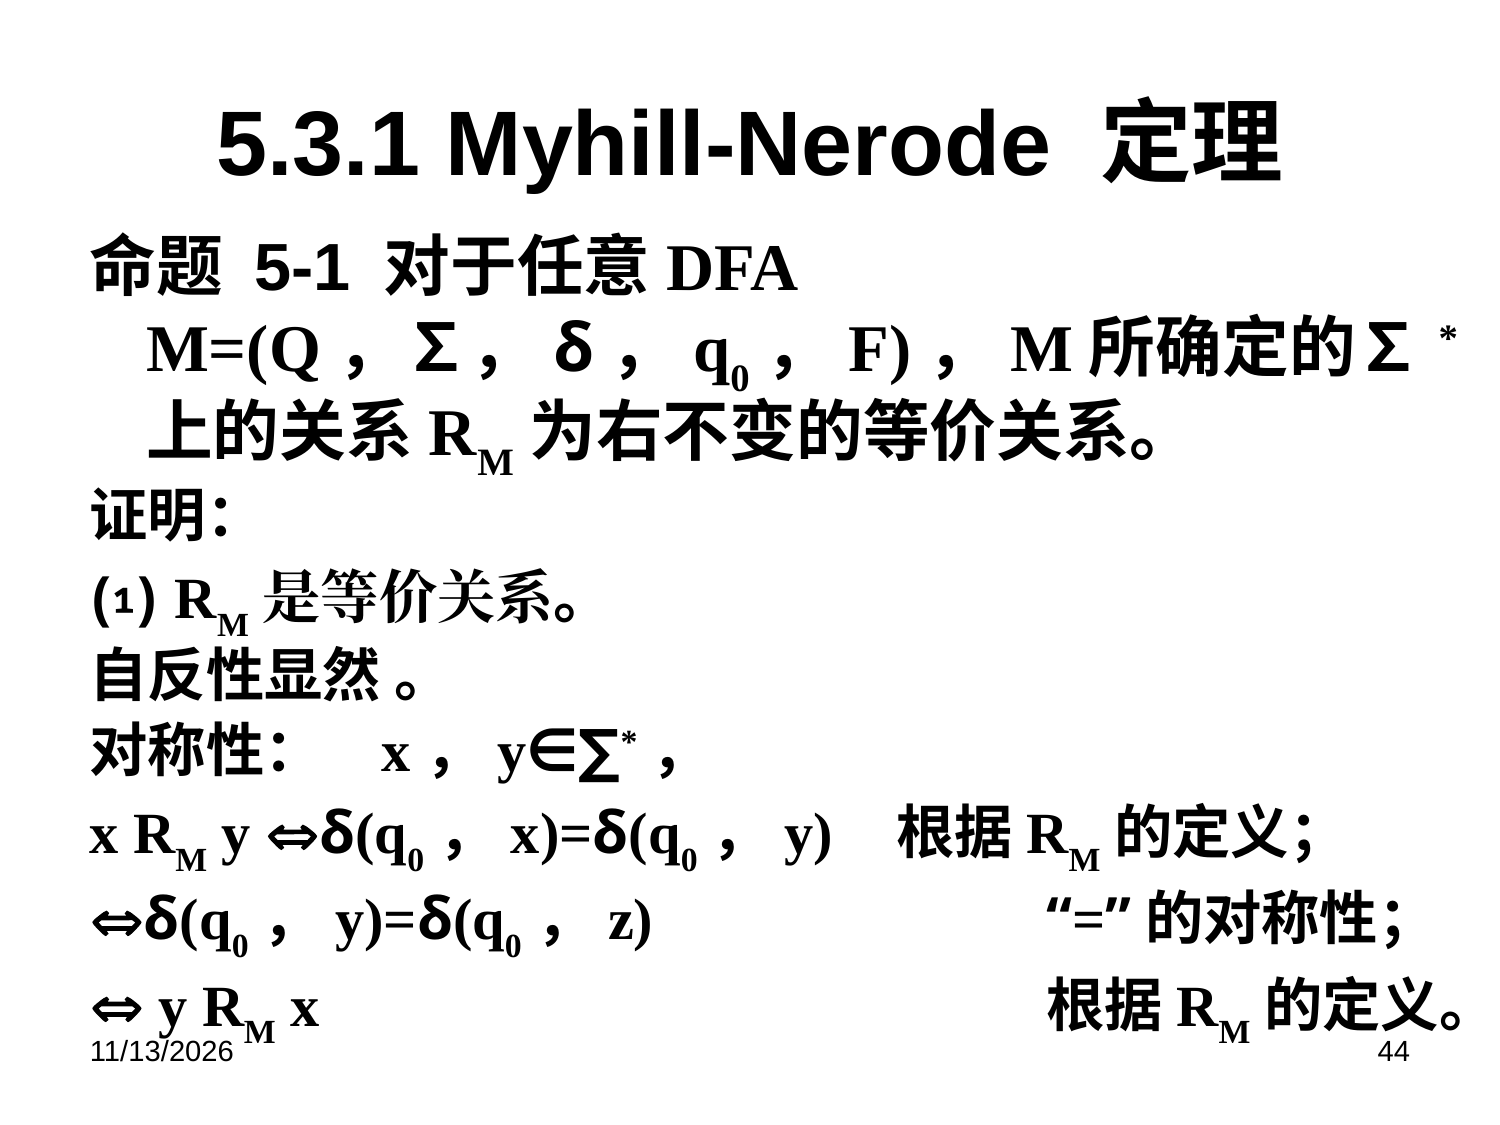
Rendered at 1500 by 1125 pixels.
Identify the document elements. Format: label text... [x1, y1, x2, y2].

title 5.3.1 Myhill-Nerode 定理 [74, 44, 1426, 224]
slide_number 44 [1074, 1024, 1426, 1103]
list 命题 5-1 对于任意DFA M=(Q，∑，δ，q0，F)，M所确定的∑*上的关系RM为右不变的等价关系。 证明： ⑴ RM是等价关系。 自反性显然 。 对称性：x，y∈∑*， x RM y δ(q0，x)=δ(q0，y) 根据RM的定义； δ(q0，y)=δ(q0，z) “=”的对称性；  y RM x 根据RM的定义。 [74, 224, 1500, 1013]
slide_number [74, 1024, 426, 1103]
